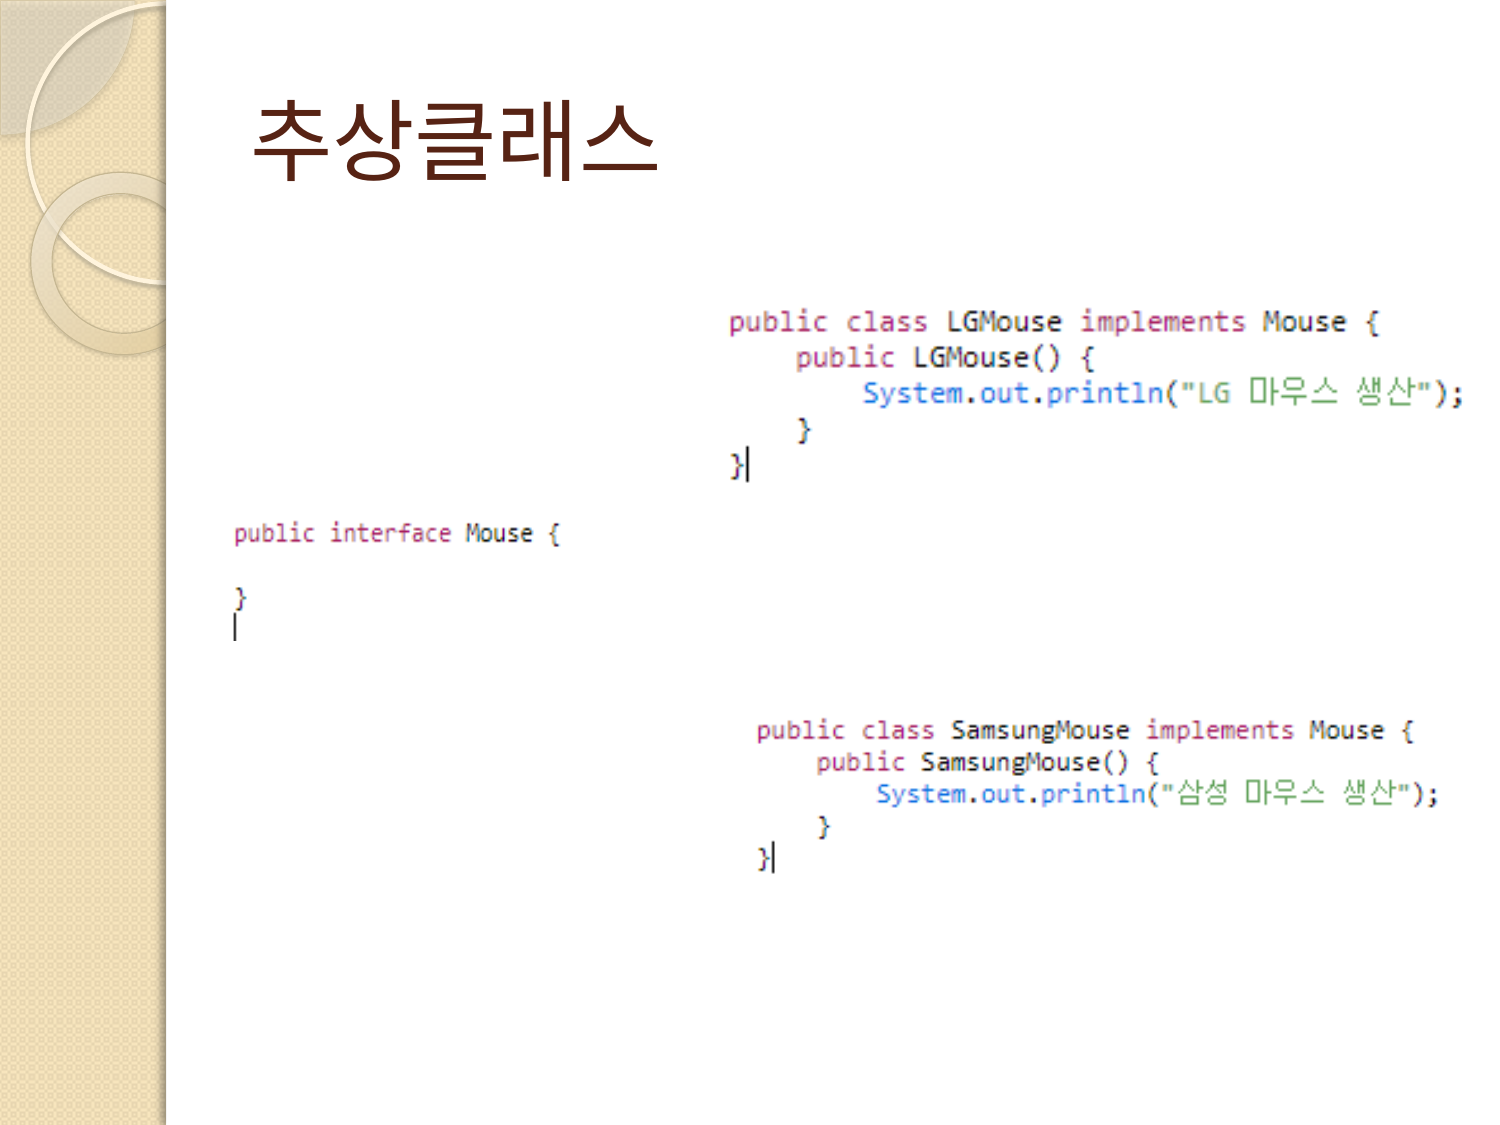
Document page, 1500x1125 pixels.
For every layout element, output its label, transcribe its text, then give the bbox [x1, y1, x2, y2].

picture [749, 702, 1474, 892]
title 추상클래스 [235, 45, 1466, 233]
picture [222, 491, 598, 641]
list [714, 304, 1500, 493]
